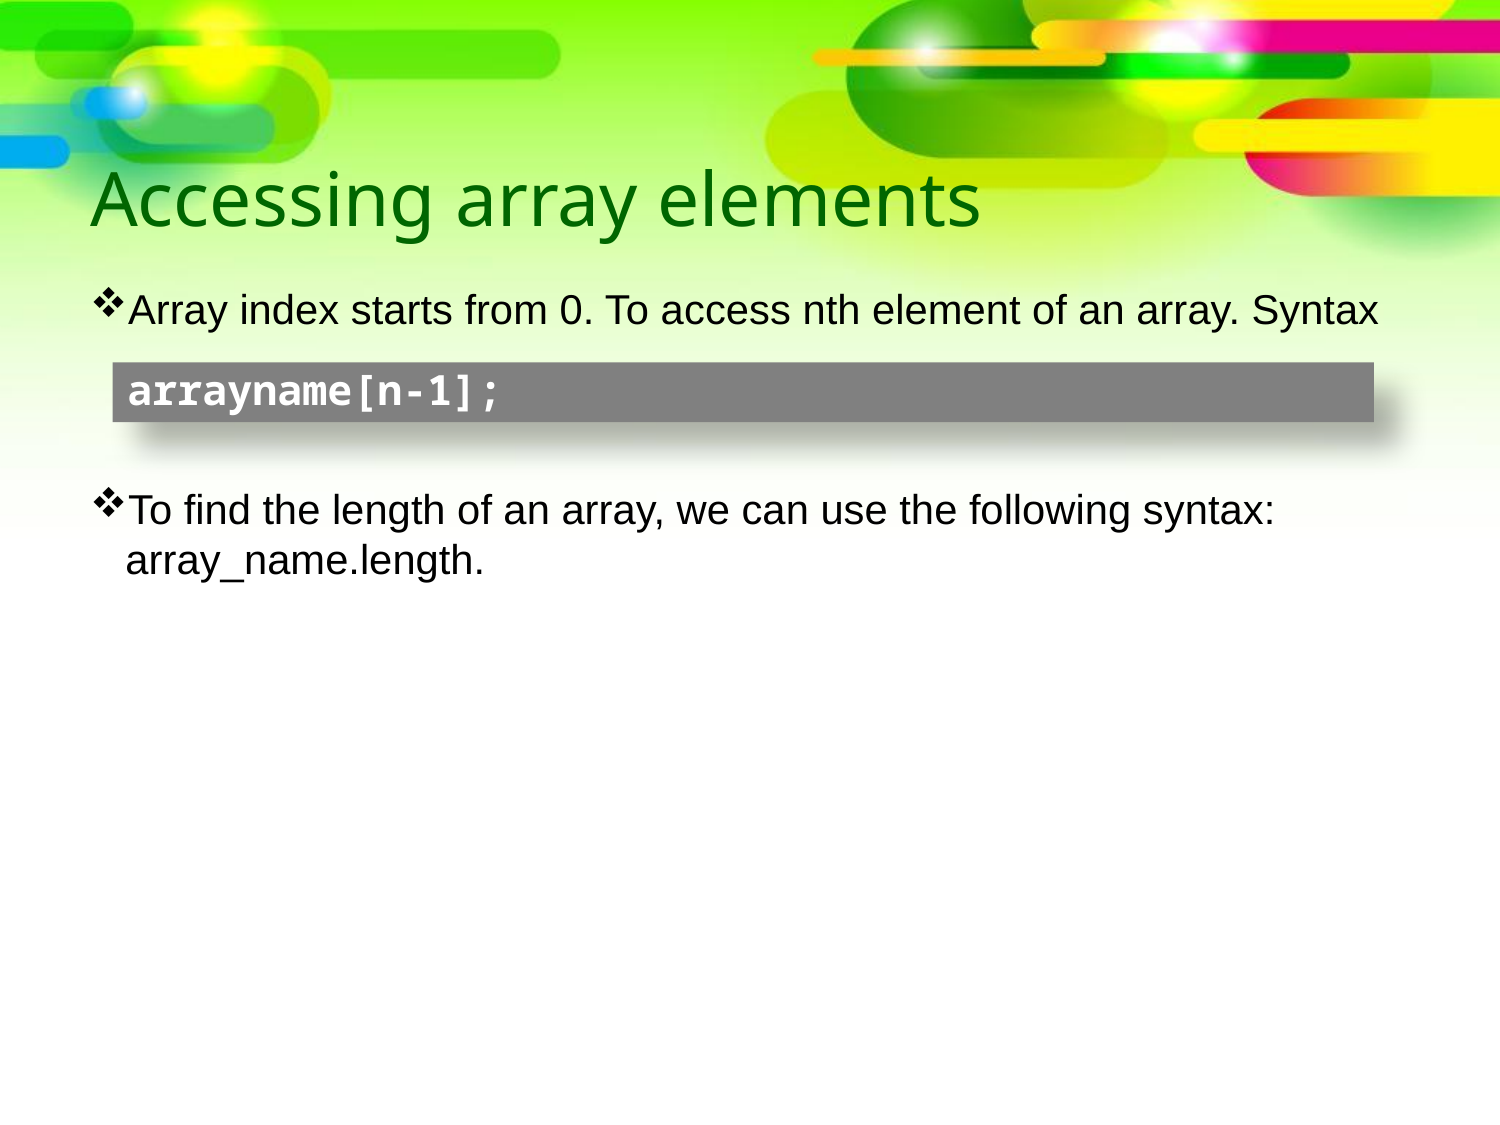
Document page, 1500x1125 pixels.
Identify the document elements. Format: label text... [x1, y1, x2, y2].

text_box arrayname[n-1]; [110, 363, 1376, 424]
list Array index starts from 0. To access nth element of an array. Syntax [75, 275, 1400, 363]
picture [0, 0, 1500, 1125]
text_box To find the length of an array, we can use the following syntax: array_name.length. [75, 474, 1400, 663]
title Accessing array elements [75, 137, 1475, 255]
